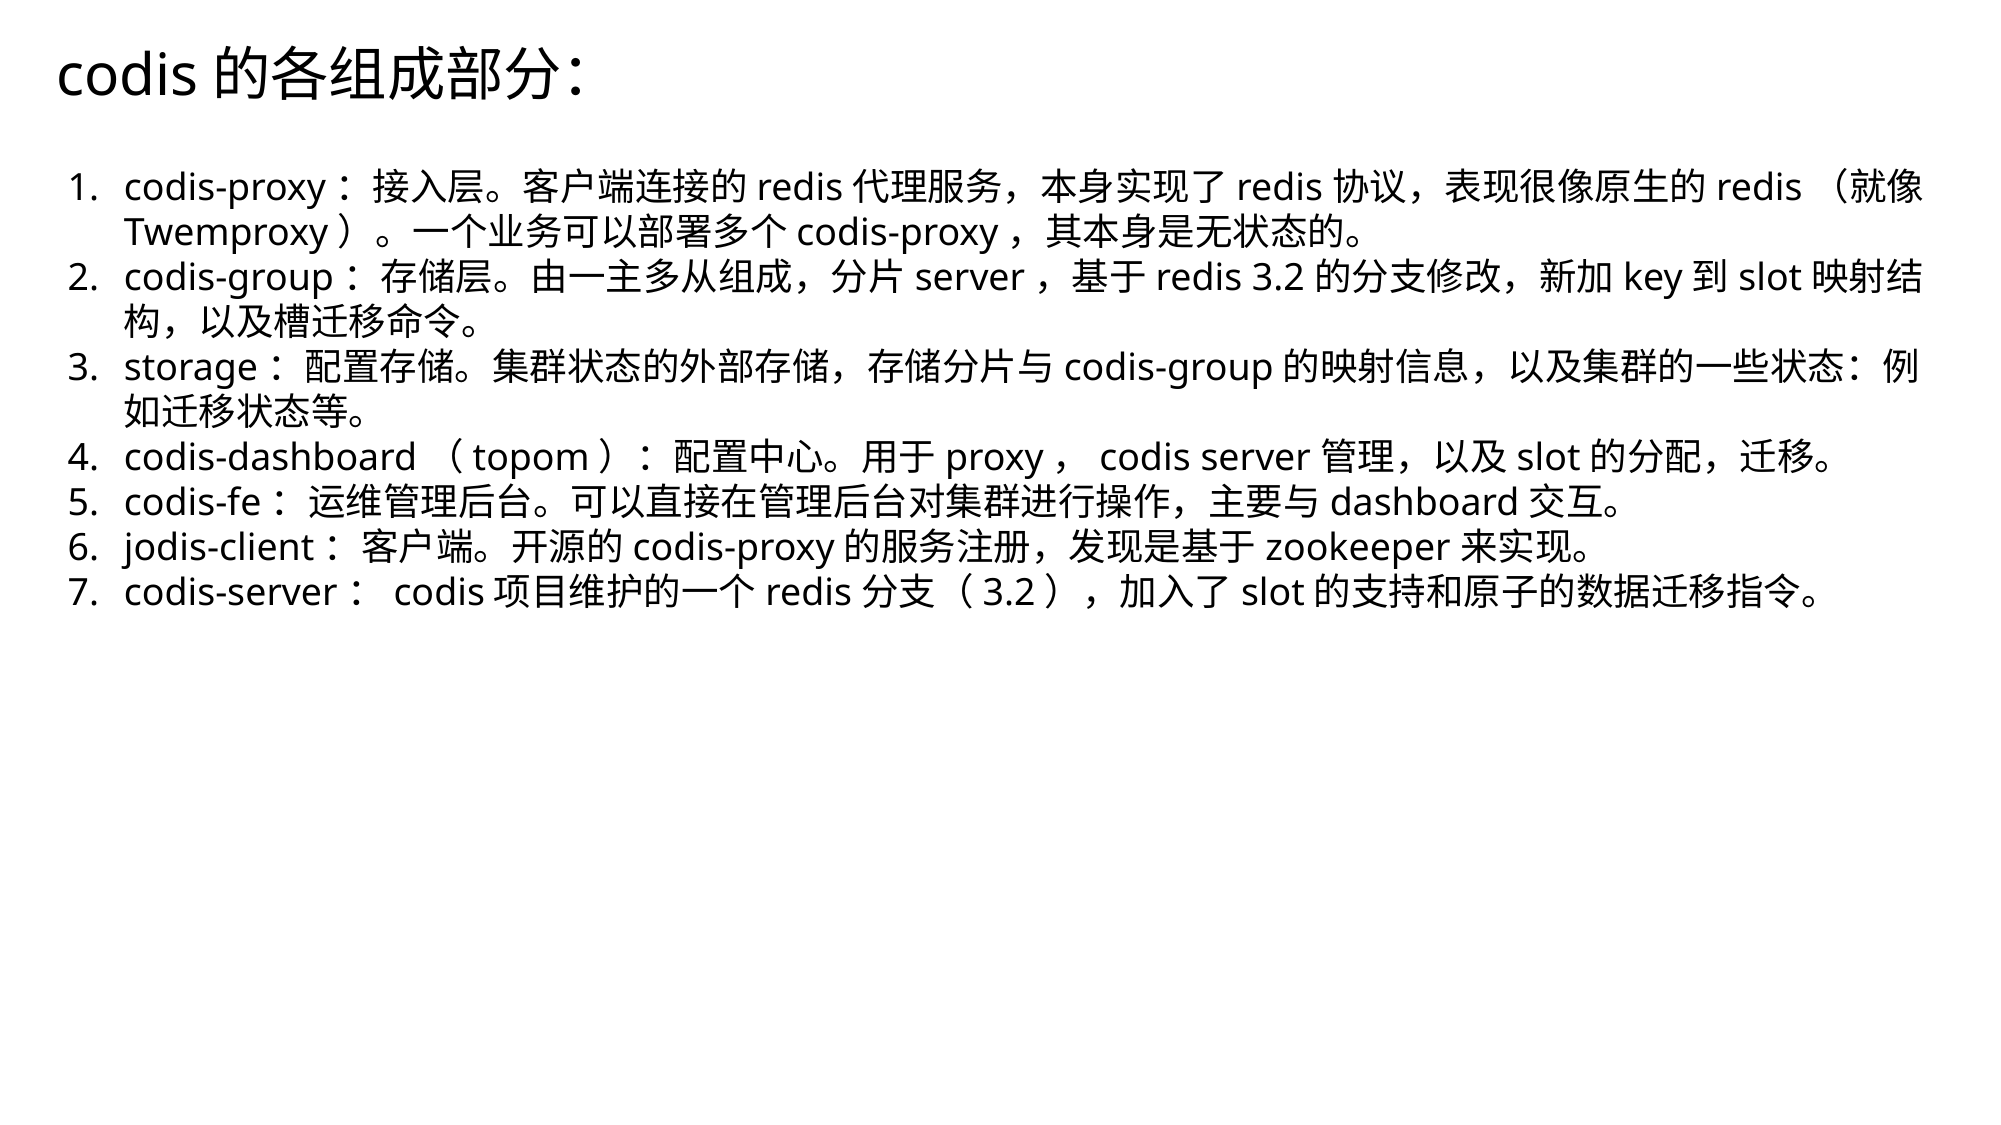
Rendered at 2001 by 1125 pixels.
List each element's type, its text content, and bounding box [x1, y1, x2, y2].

text_box codis的各组成部分： [41, 29, 875, 115]
text_box codis-proxy：接入层。客户端连接的redis代理服务，本身实现了redis协议，表现很像原生的redis（就像Twemproxy）。一个业务可以部署多个codis-proxy，其本身是无状态的。 codis-group：存储层。由一主多从组成，分片server，基于redis 3.2的分支修改，新加key到slot映射结构，以及槽迁移命令。 storage：配置存储。集群状态的外部存储，存储分片与codis-group的映射信息，以及集群的一些状态：例如迁移状态等。 codis-dashboard（topom）：配置中心。用于proxy，codis server管理，以及slot的分配，迁移。 codis-fe：运维管理后台。可以直接在管理后台对集群进行操作，主要与dashboard交互。 jodis-client：客户端。开源的codis-proxy的服务注册，发现是基于zookeeper来实现。 codis-server：codis项目维护的一个redis分支（3.2），加入了slot的支持和原子的数据迁移指令。 [52, 155, 1952, 621]
